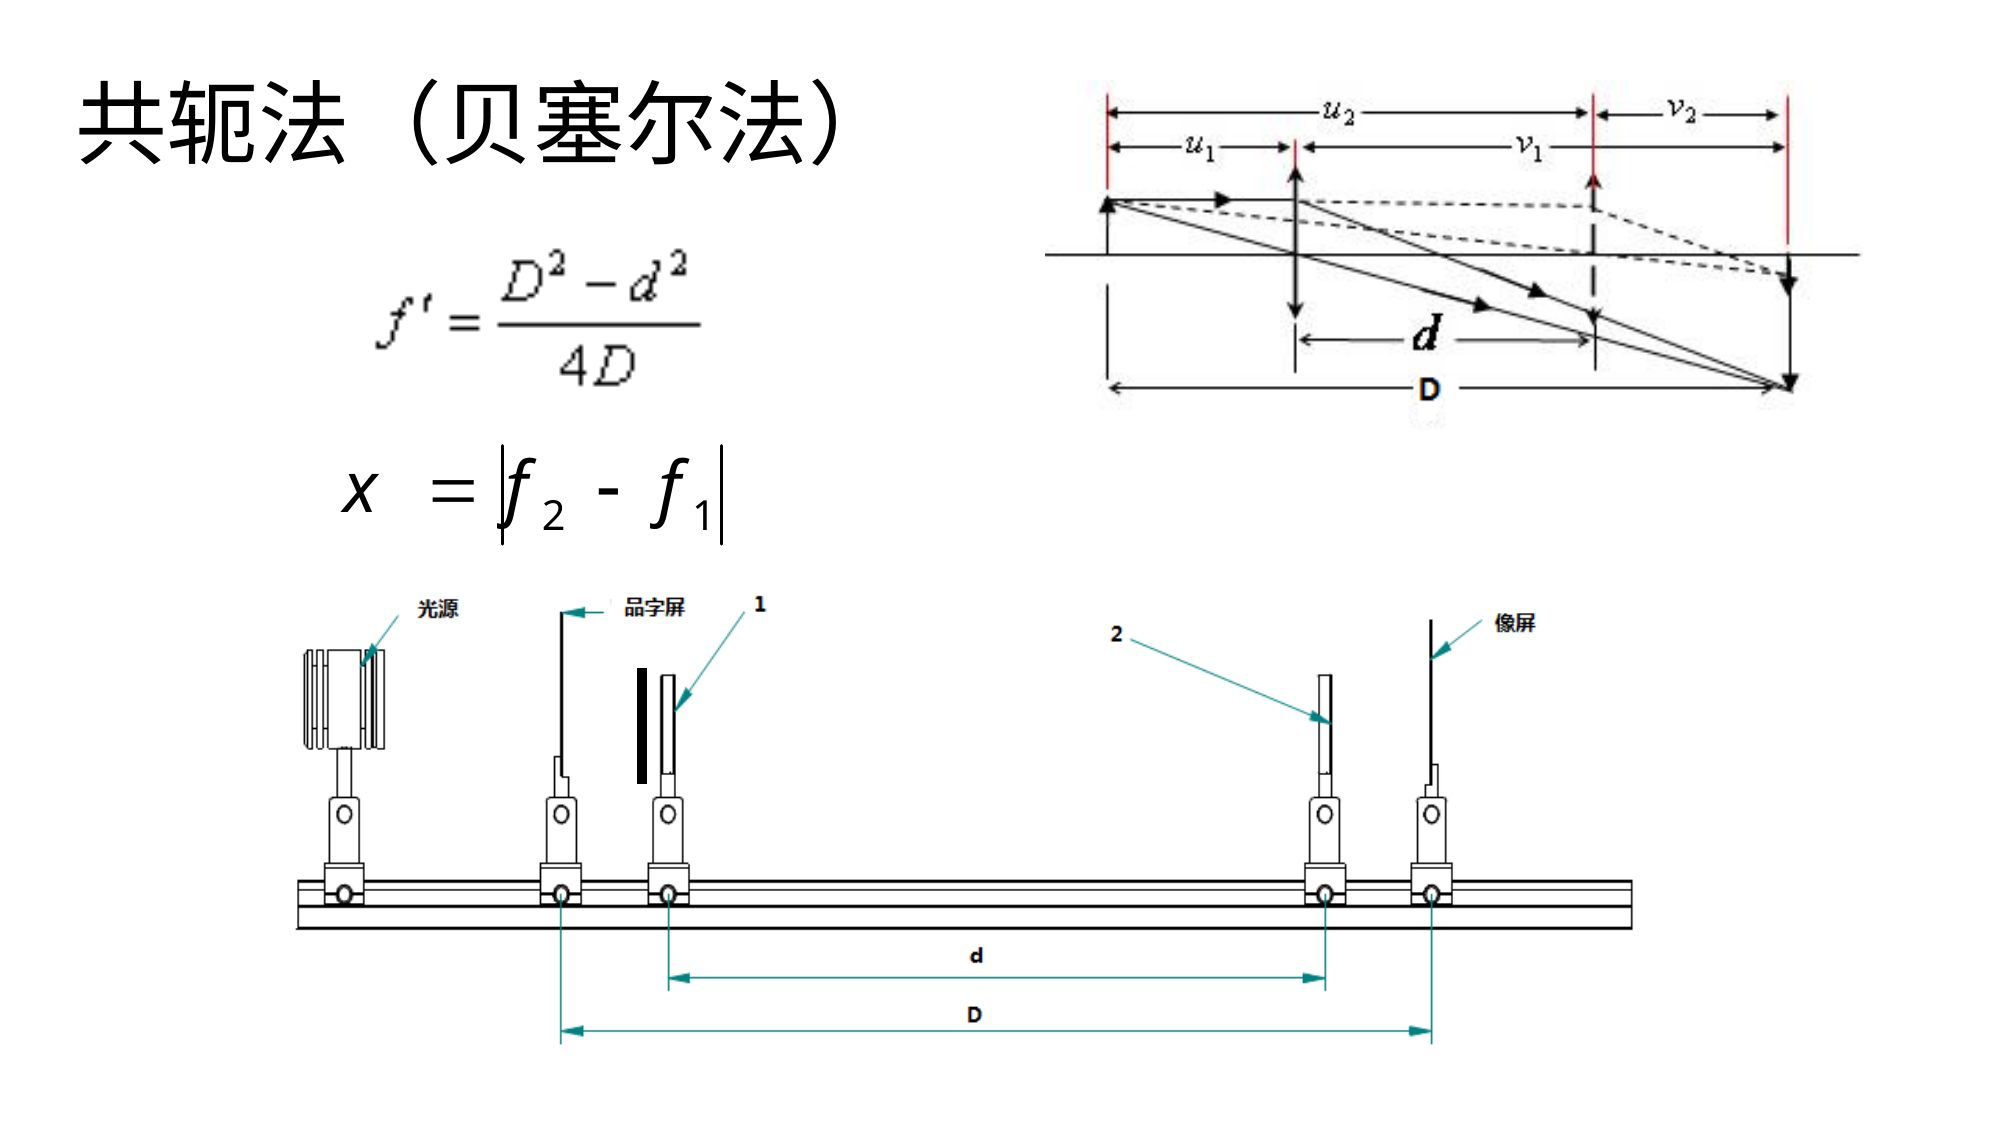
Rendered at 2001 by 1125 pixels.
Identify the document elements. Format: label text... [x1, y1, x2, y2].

title 共轭法（贝塞尔法） [60, 18, 1786, 237]
picture [1045, 80, 1863, 431]
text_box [335, 429, 738, 560]
picture [370, 236, 713, 399]
picture [257, 565, 1650, 1054]
